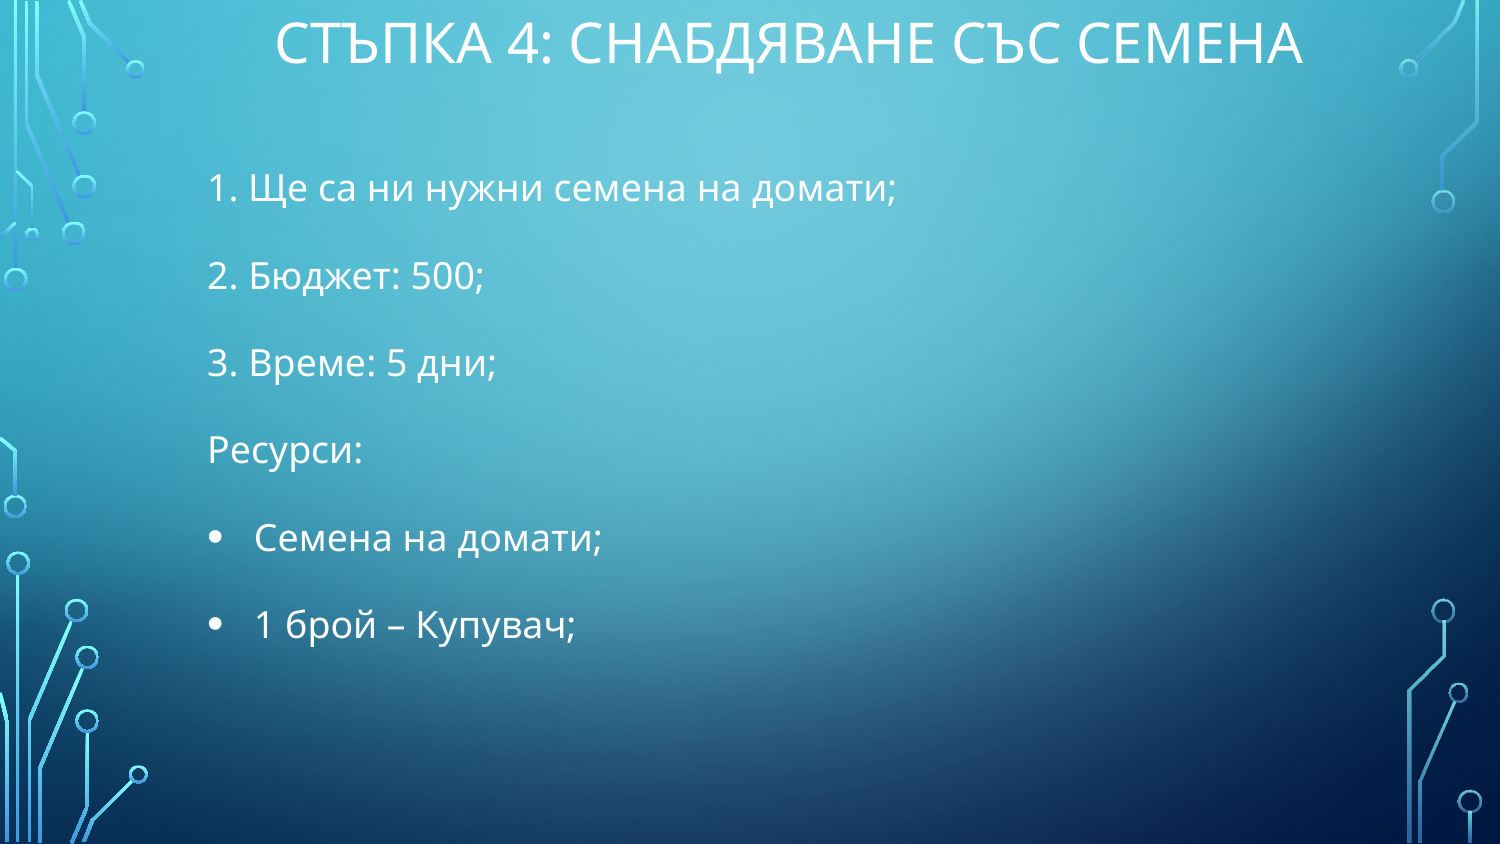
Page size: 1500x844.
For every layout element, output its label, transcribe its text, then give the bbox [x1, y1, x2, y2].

list 1. Ще са ни нужни семена на домати; 2. Бюджет: 500; 3. Време: 5 дни; Ресурси: Семена на домати; 1 брой – Купувач; [192, 140, 1411, 664]
title СТЪПКА 4: Снабдяване със семена [179, 0, 1399, 182]
